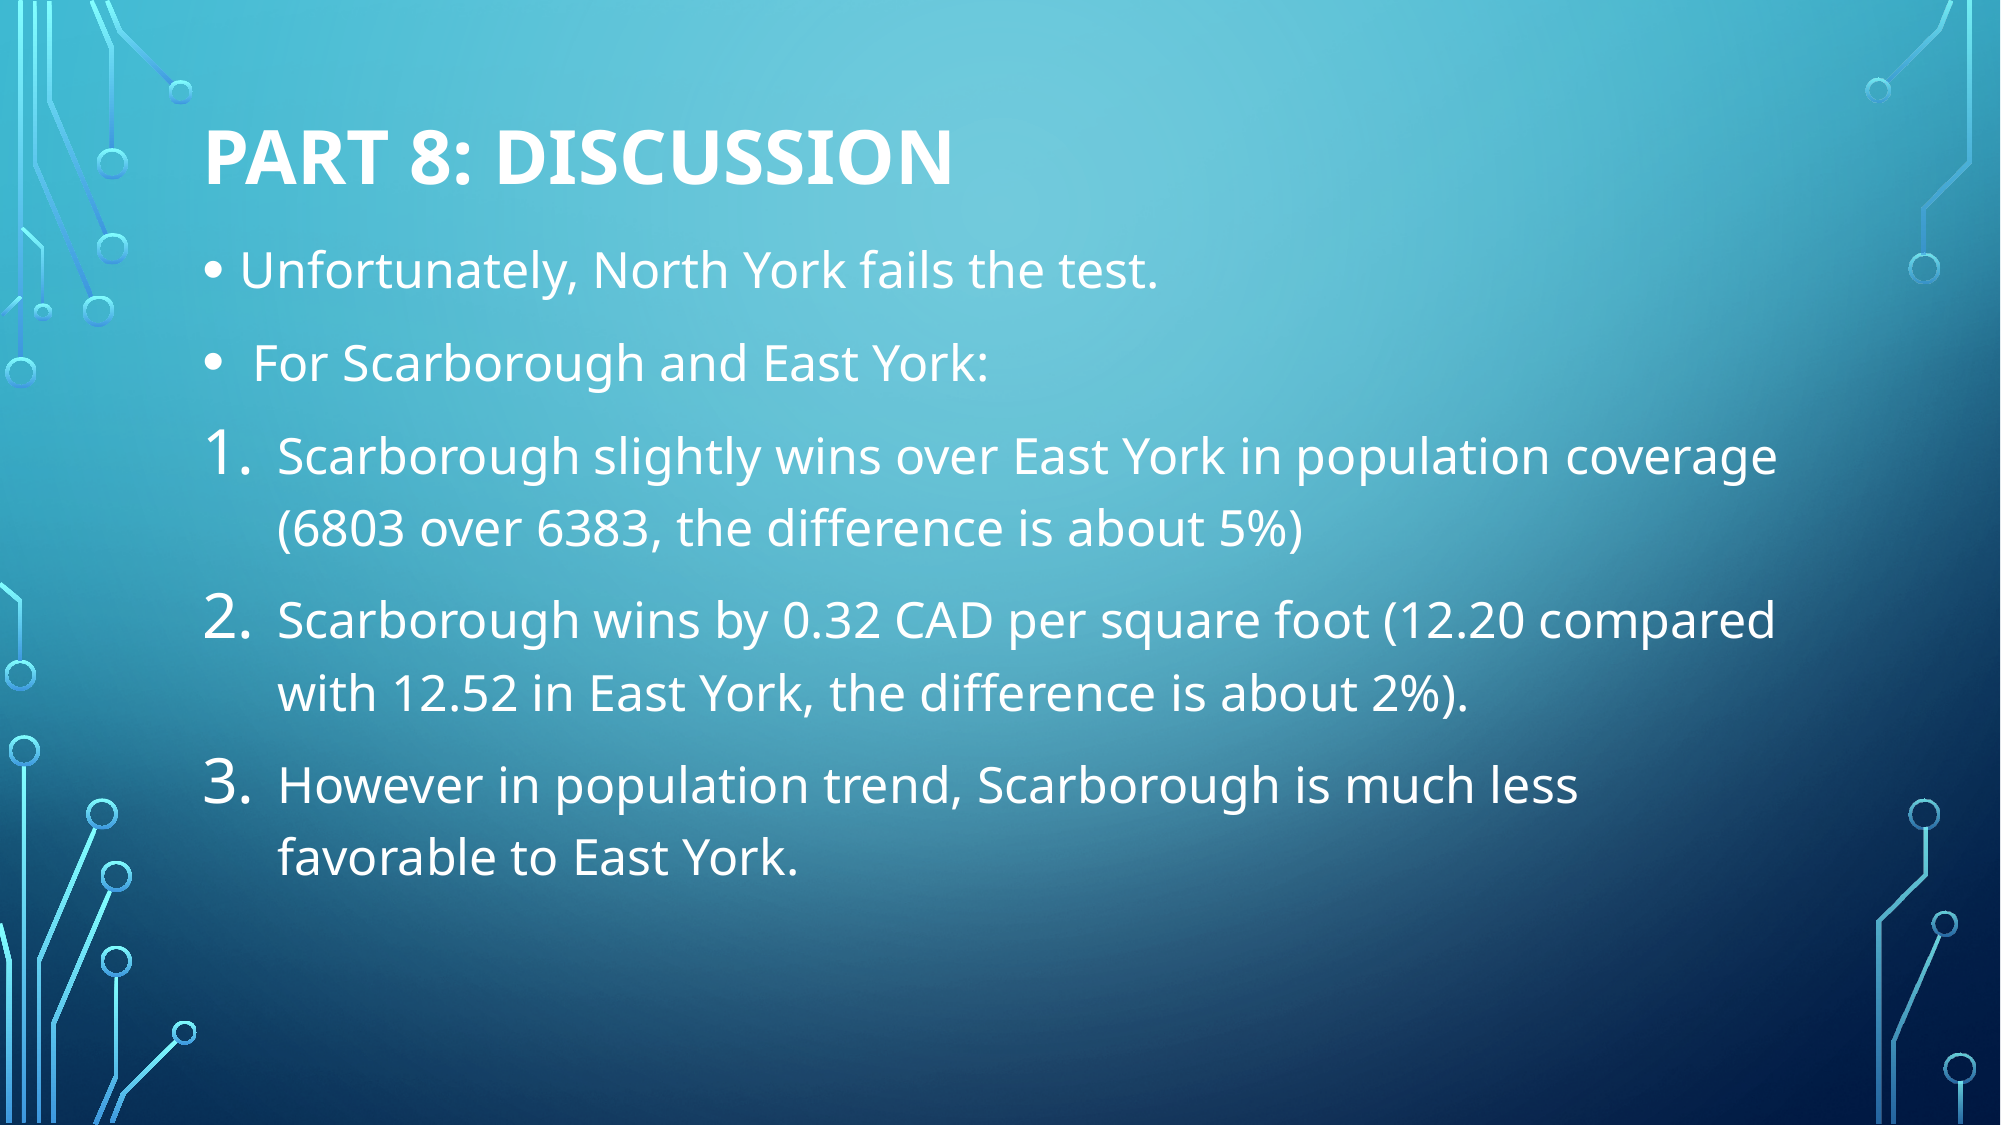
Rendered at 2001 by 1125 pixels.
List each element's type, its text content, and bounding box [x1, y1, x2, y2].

list Unfortunately, North York fails the test. For Scarborough and East York: Scarborough slightly wins over East York in population coverage (6803 over 6383, the difference is about 5%) Scarborough wins by 0.32 CAD per square foot (12.20 compared with 12.52 in East York, the difference is about 2%). However in population trend, Scarborough is much less favorable to East York. [187, 219, 1813, 950]
title Part 8: Discussion [187, 101, 1813, 219]
